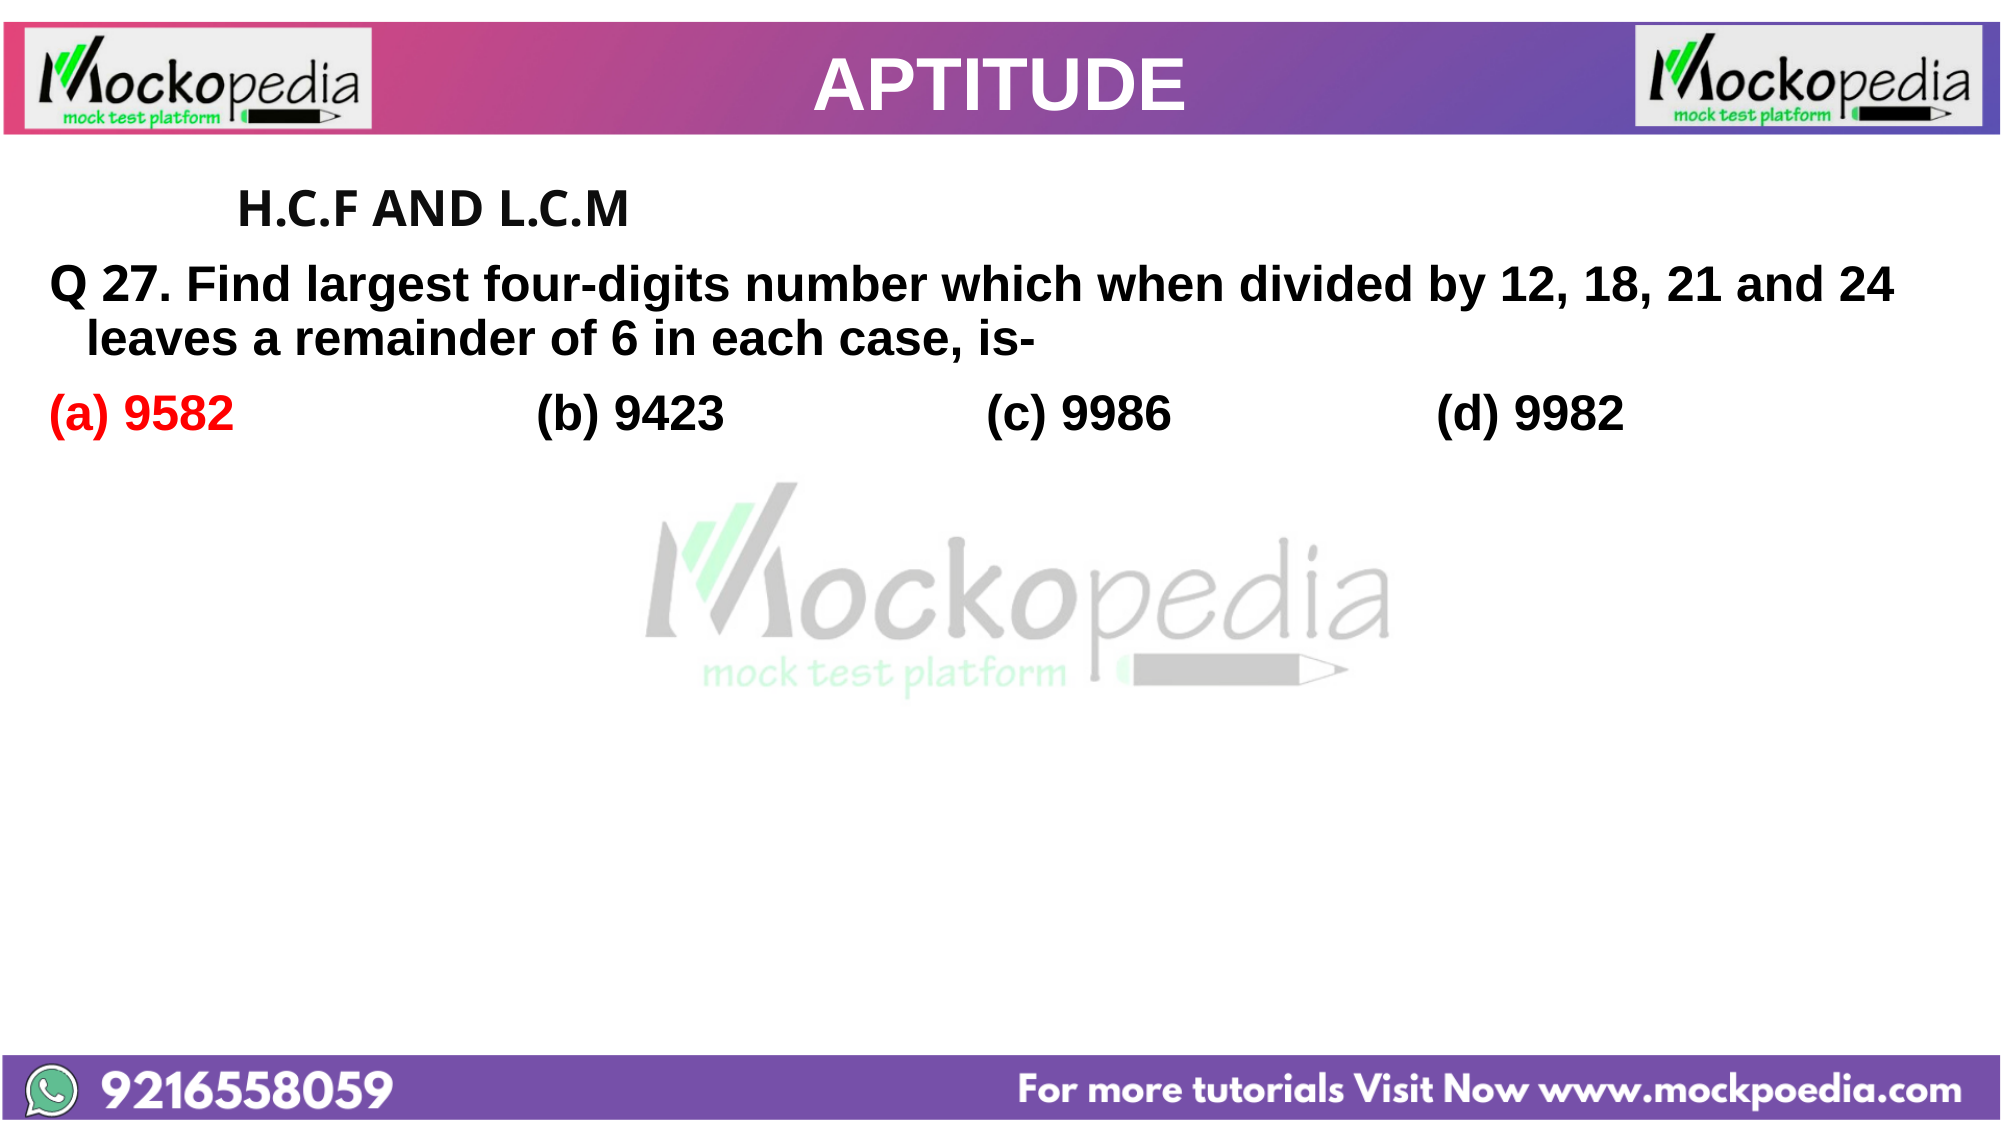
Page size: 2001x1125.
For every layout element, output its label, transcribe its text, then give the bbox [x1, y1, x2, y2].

picture [0, 0, 2001, 1125]
title APTITUDE [41, 31, 1959, 142]
list H.C.F AND L.C.M Q 27. Find largest four-digits number which when divided by 12, 18, 21 and 24 leaves a remainder of 6 in each case, is- (a) 9582 (b) 9423 (c) 9986 (d) 9982 [33, 175, 1959, 1053]
